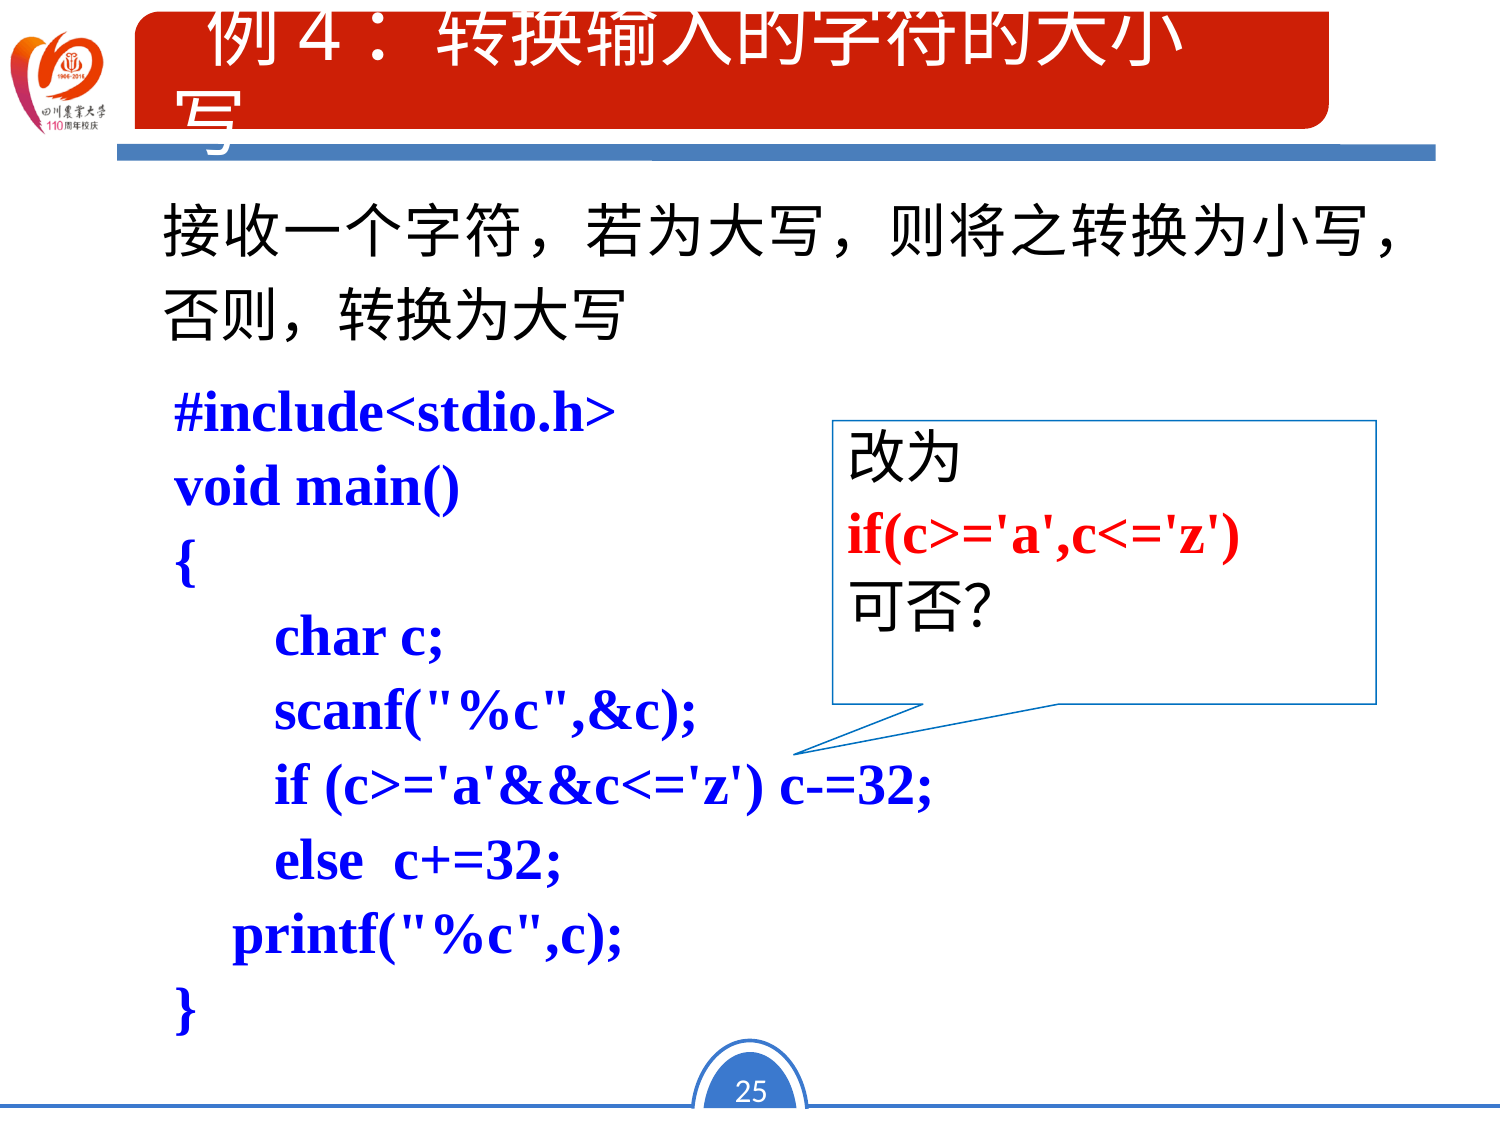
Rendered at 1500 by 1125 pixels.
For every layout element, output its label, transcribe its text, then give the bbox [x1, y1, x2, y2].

picture [0, 31, 115, 138]
text_box 改为 if(c>='a',c<='z') 可否？ [793, 420, 1377, 755]
list #include<stdio.h> void main() { char c; scanf("%c",&c); if (c>='a'&&c<='z') c-=32; else c+=32; printf("%c",c); } [159, 373, 1453, 1071]
text_box [132, 9, 171, 131]
text_box 例4：转换输入的字符的大小写 [171, 0, 1236, 166]
title 接收一个字符，若为大写，则将之转换为小写，否则，转换为大写 [147, 172, 1388, 338]
text_box [1236, 9, 1331, 131]
